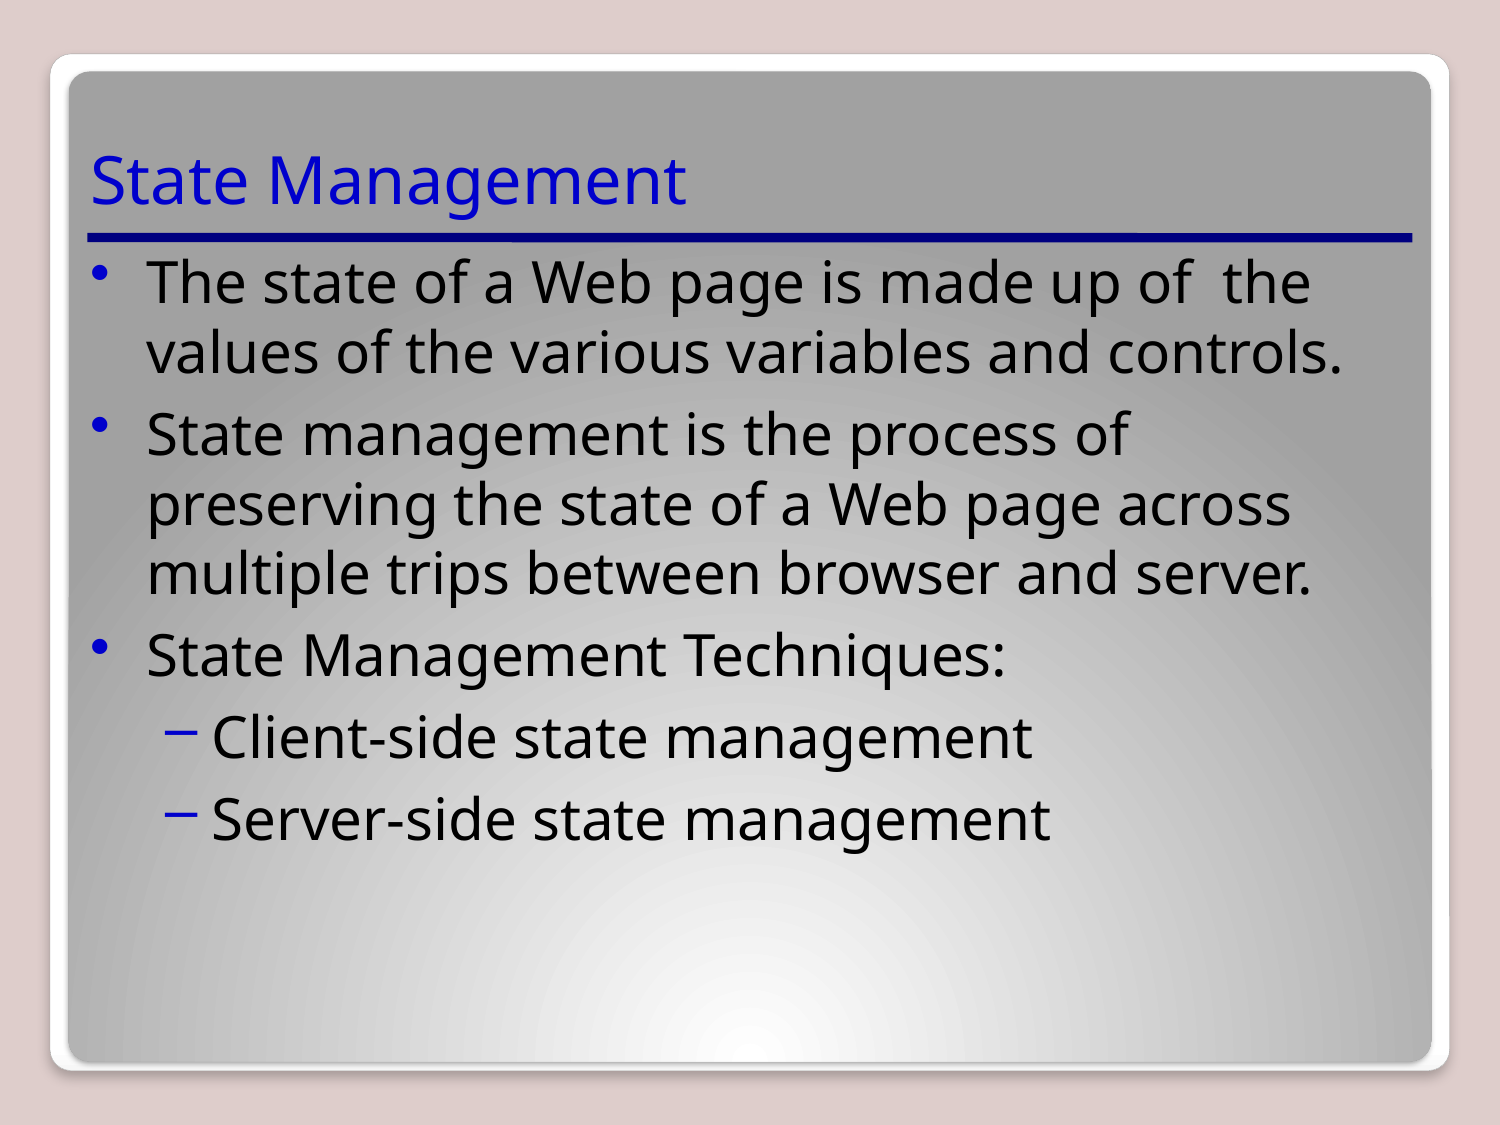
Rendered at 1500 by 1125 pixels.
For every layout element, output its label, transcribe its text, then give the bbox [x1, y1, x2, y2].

title State Management [74, 74, 1426, 226]
list The state of a Web page is made up of the values of the various variables and controls. State management is the process of preserving the state of a Web page across multiple trips between browser and server. State Management Techniques: Client-side state management Server-side state management [75, 237, 1425, 1063]
